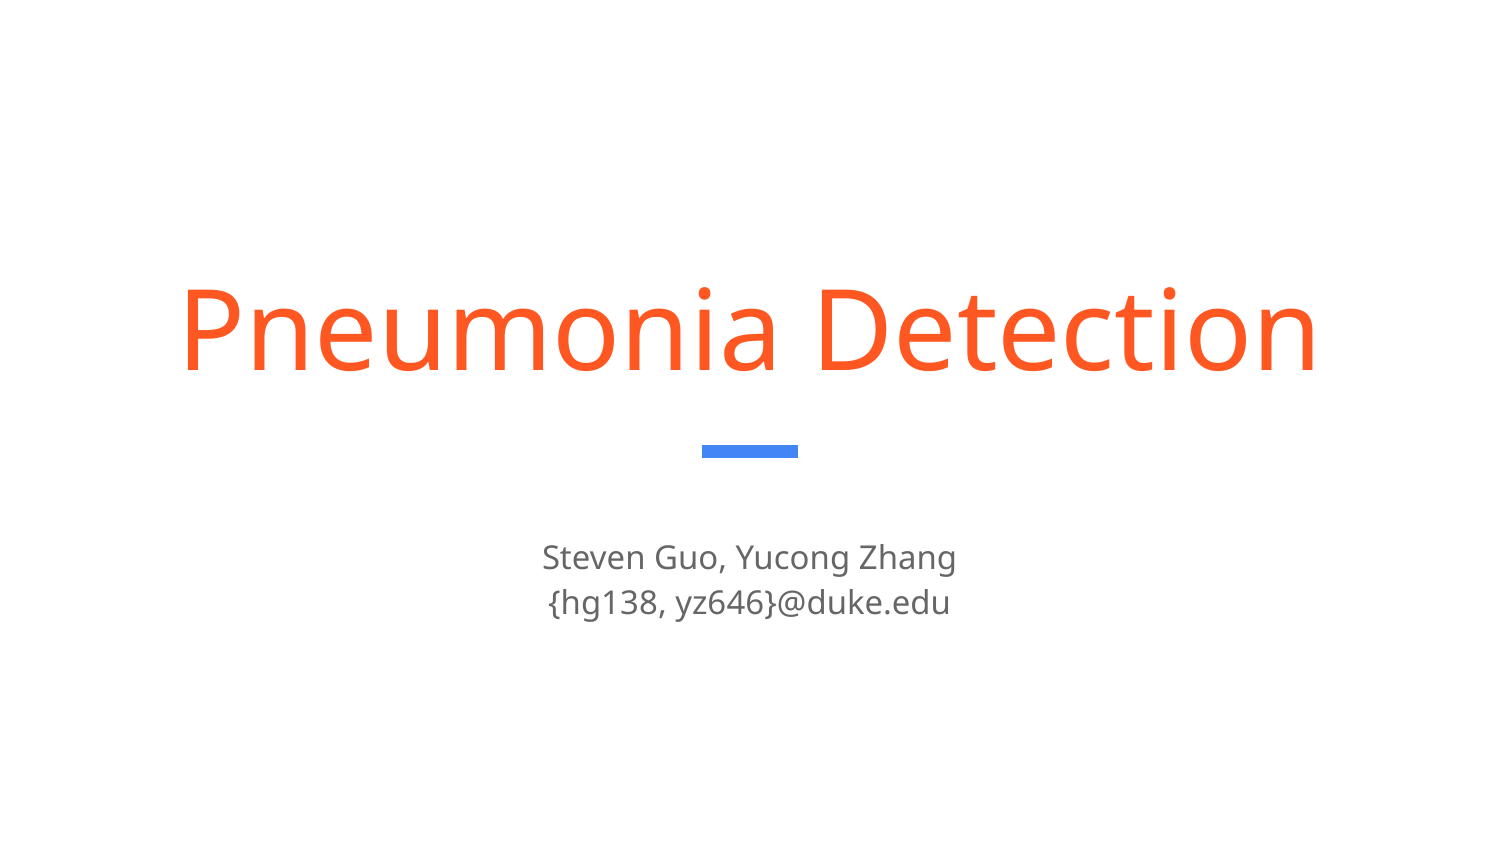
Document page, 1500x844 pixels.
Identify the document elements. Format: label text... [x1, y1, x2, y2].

title Pneumonia Detection [51, 97, 1449, 419]
subtitle Steven Guo, Yucong Zhang {hg138, yz646}@duke.edu [51, 519, 1449, 640]
